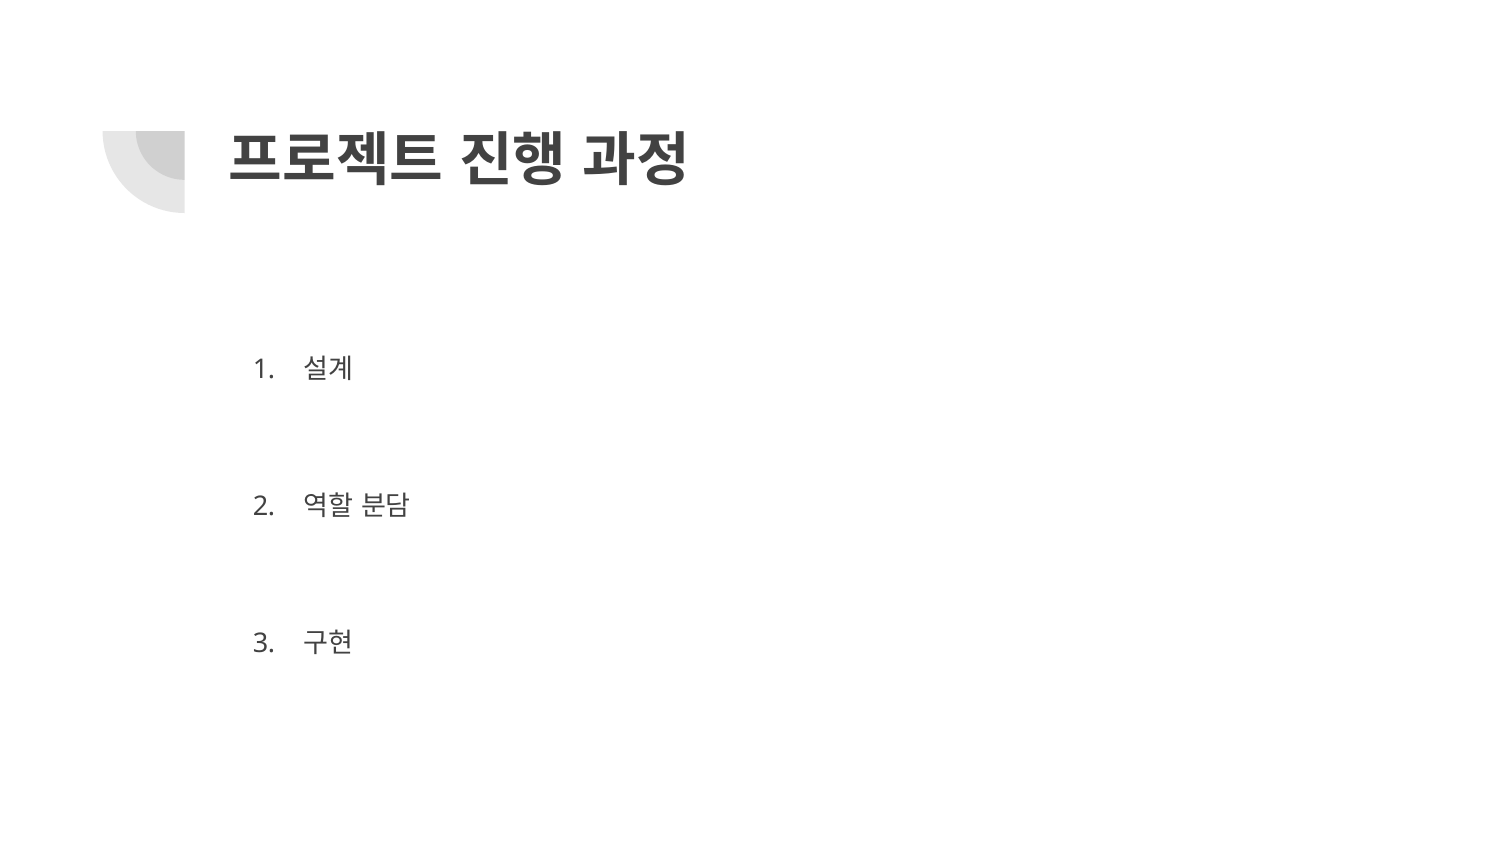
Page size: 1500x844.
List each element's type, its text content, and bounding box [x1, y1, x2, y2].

list 설계 역할 분담 구현 [213, 326, 1368, 744]
title 프로젝트 진행 과정 [213, 98, 1368, 263]
